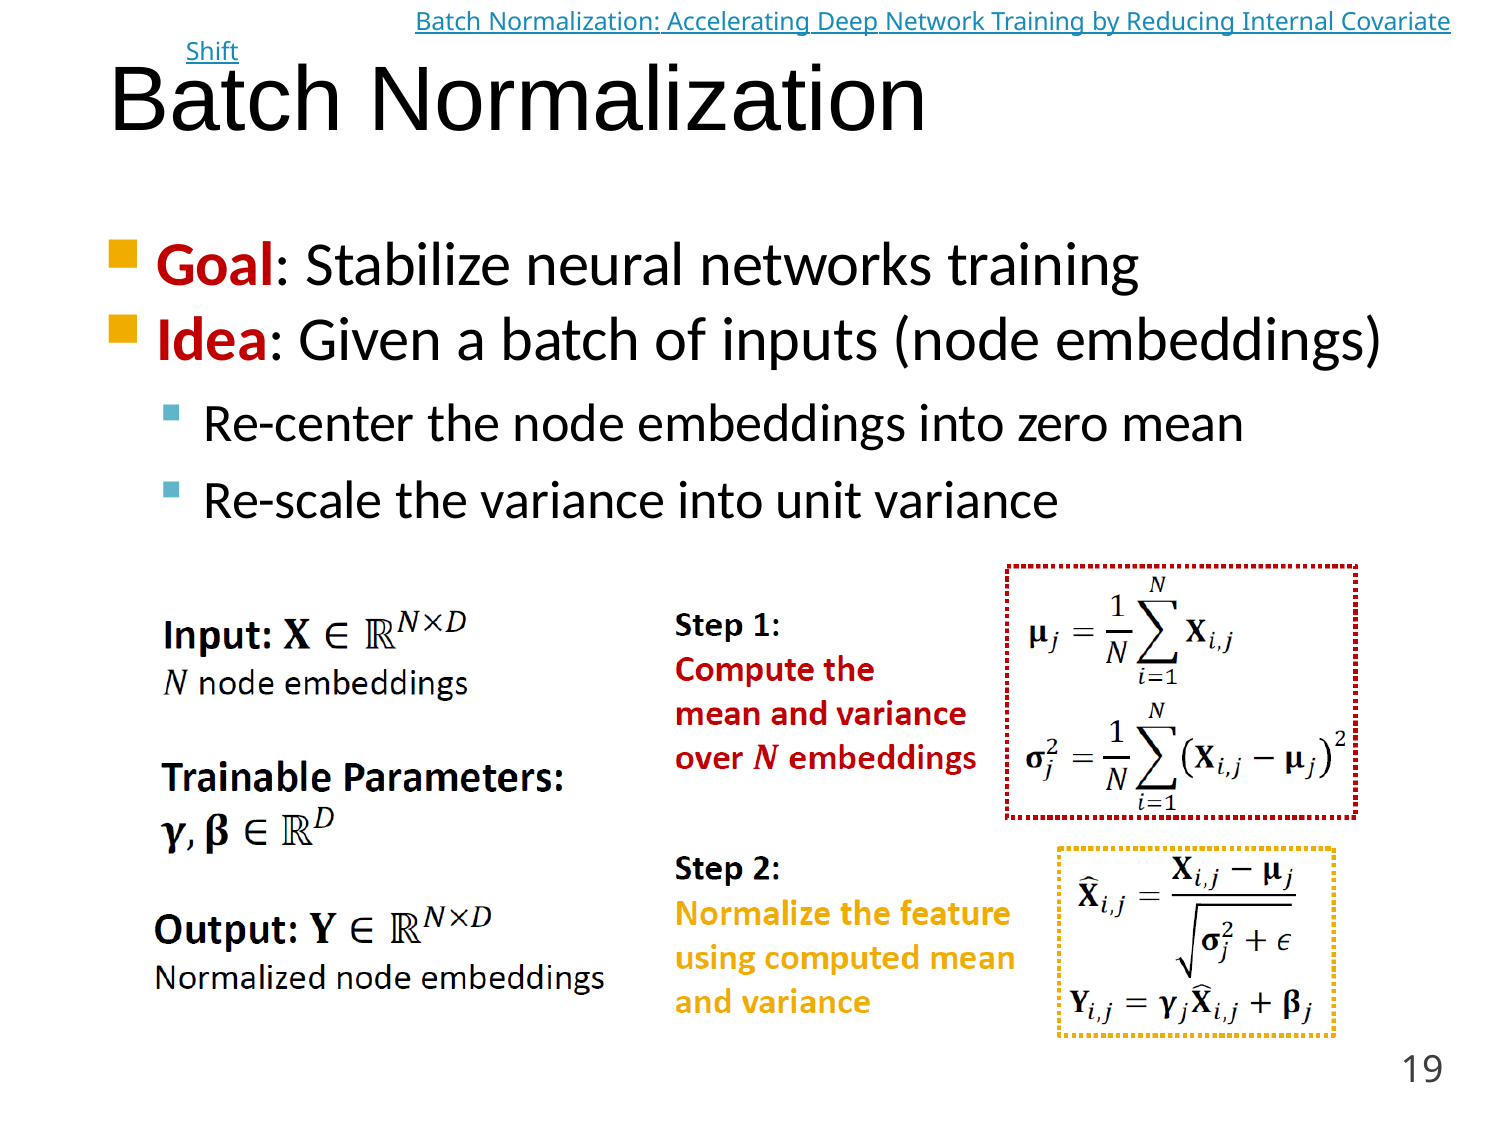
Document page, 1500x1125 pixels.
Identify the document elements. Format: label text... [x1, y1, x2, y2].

picture [140, 549, 1391, 1045]
title Batch Normalization [93, 42, 1388, 159]
text_box Goal: Stabilize neural networks training Idea: Given a batch of inputs (node embeddings) Re-center the node embeddings into zero mean Re-scale the variance into unit variance [101, 221, 1391, 530]
text_box 19 [1384, 1044, 1462, 1096]
text_box S. Loffe, C.Szegedy. Batch Normalization: Accelerating Deep Network Training by Reducing Internal Covariate Shift, ICML 2015 [183, 3, 1487, 66]
